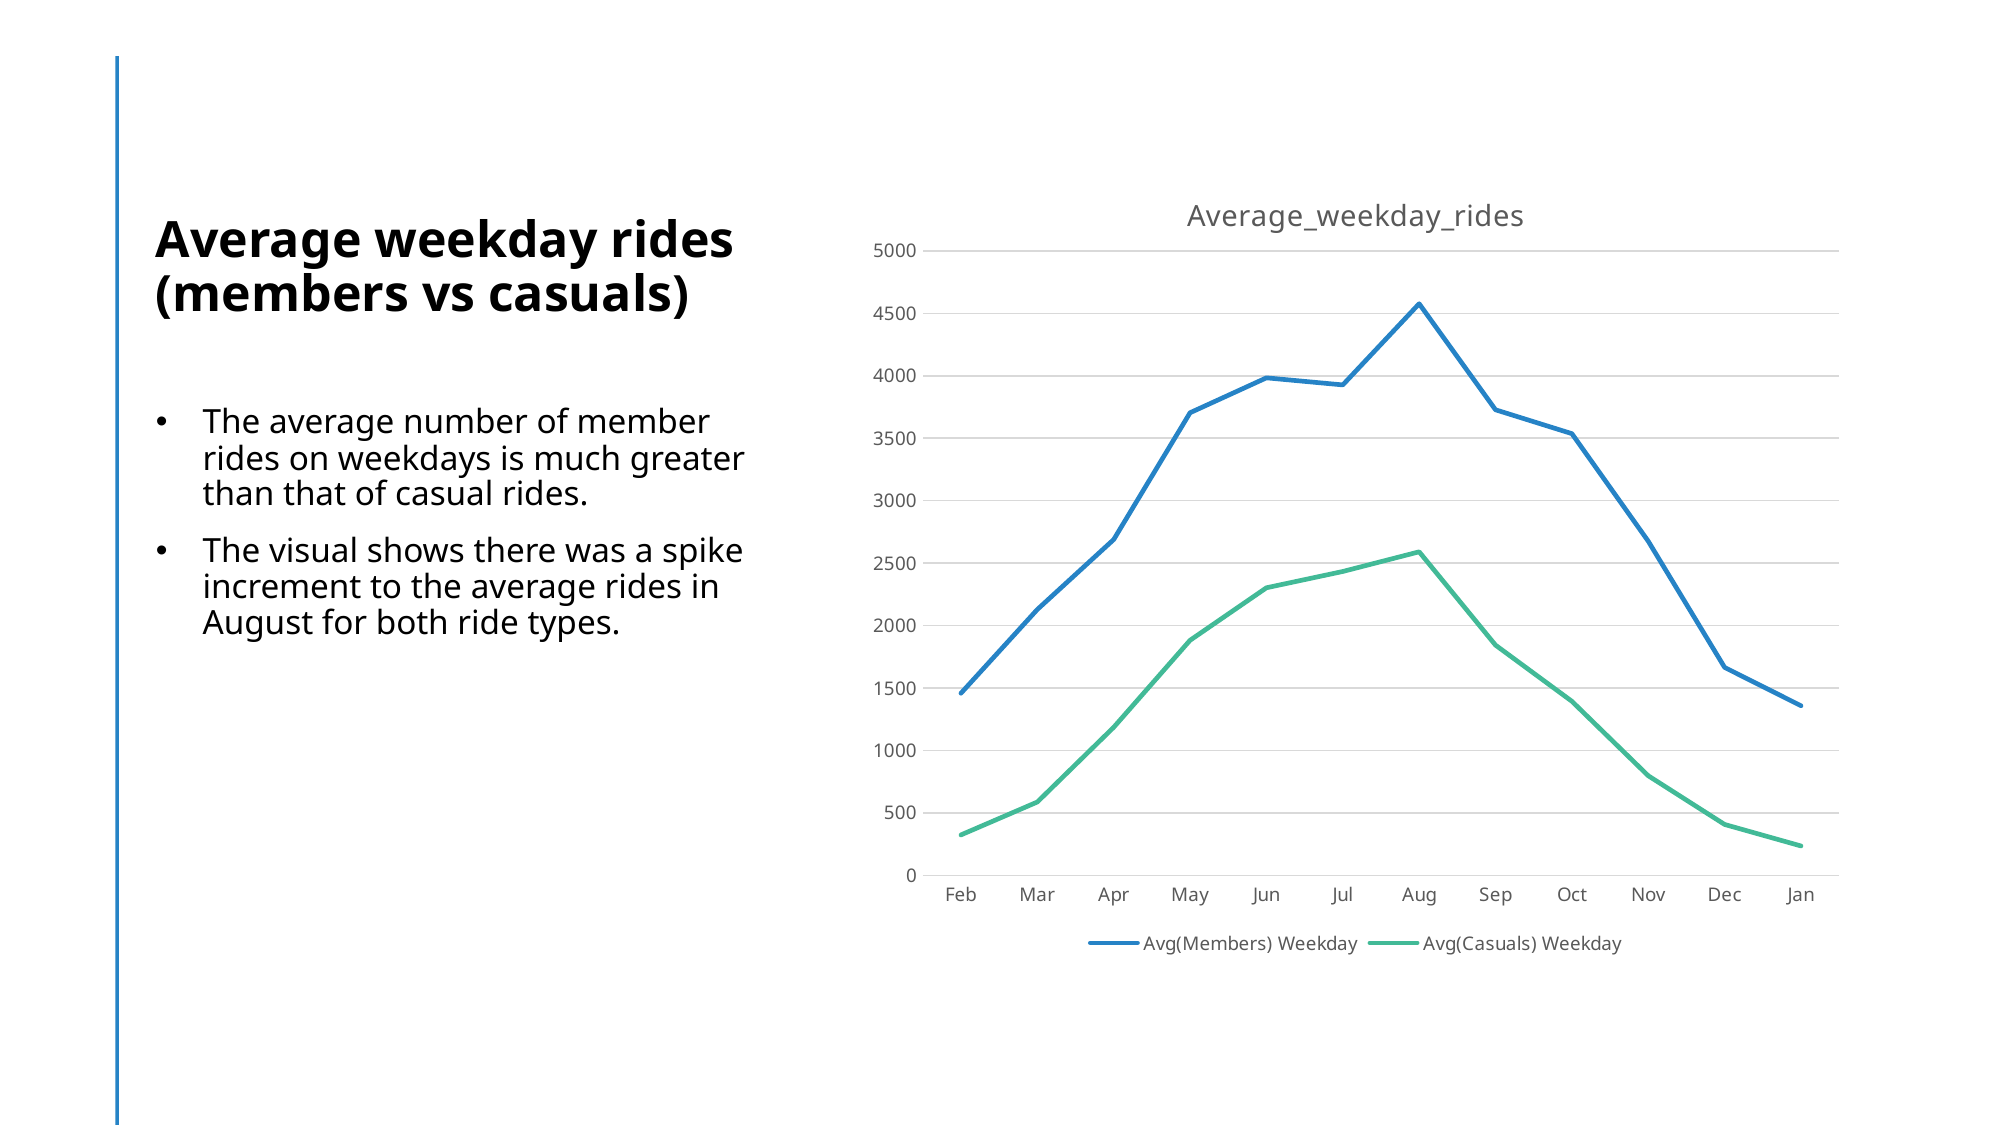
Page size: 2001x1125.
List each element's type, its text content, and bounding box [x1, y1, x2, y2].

chart [849, 162, 1863, 963]
title Average weekday rides (members vs casuals) [137, 75, 783, 338]
list The average number of member rides on weekdays is much greater than that of casual rides. The visual shows there was a spike increment to the average rides in August for both ride types. [137, 387, 783, 963]
